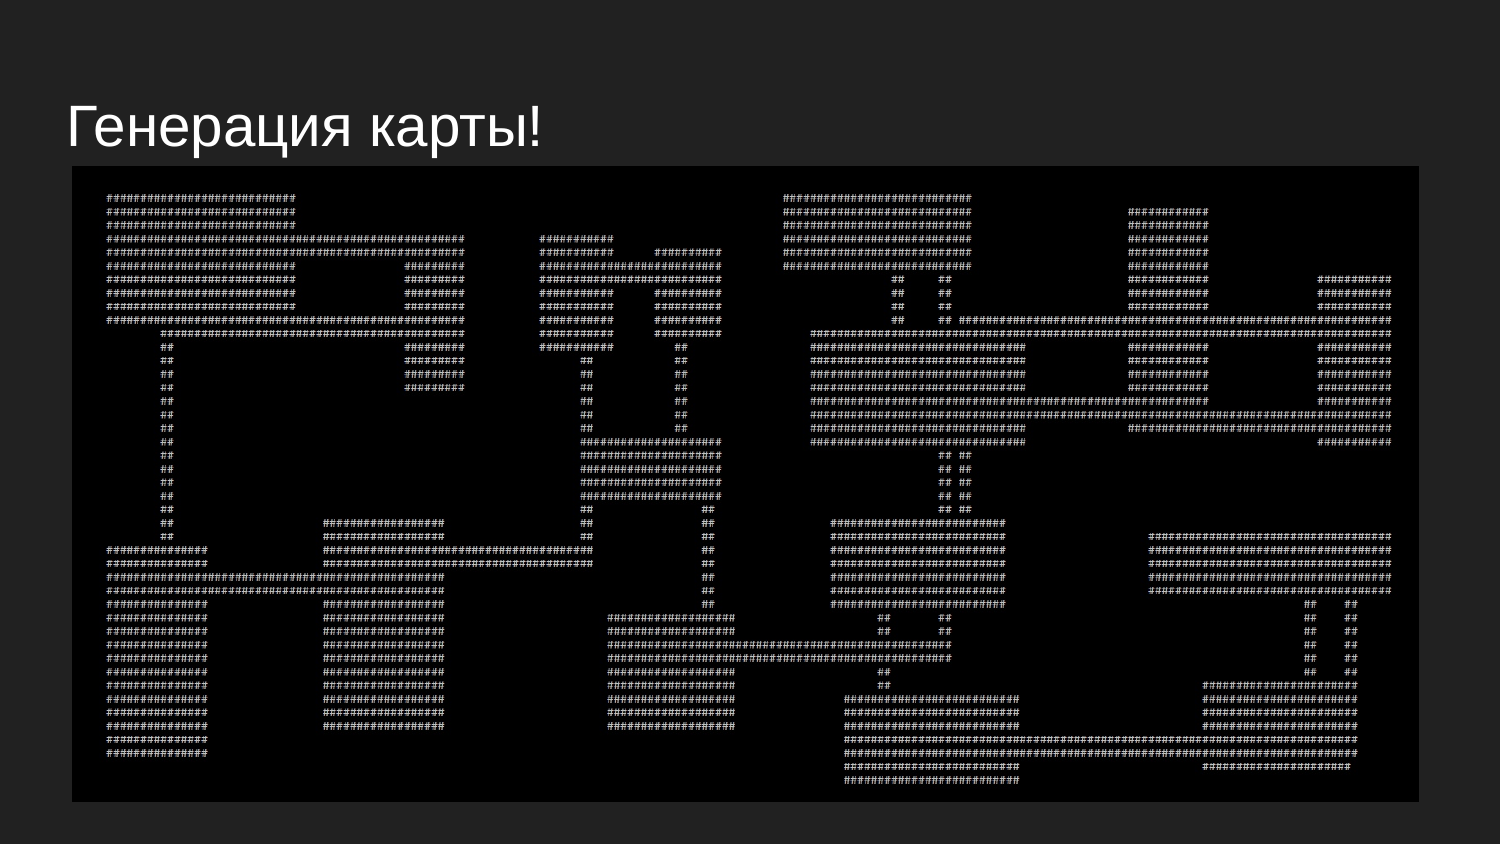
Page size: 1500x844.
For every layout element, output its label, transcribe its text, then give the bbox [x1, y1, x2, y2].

picture [72, 166, 1419, 803]
title Генерация карты! [51, 72, 1449, 167]
